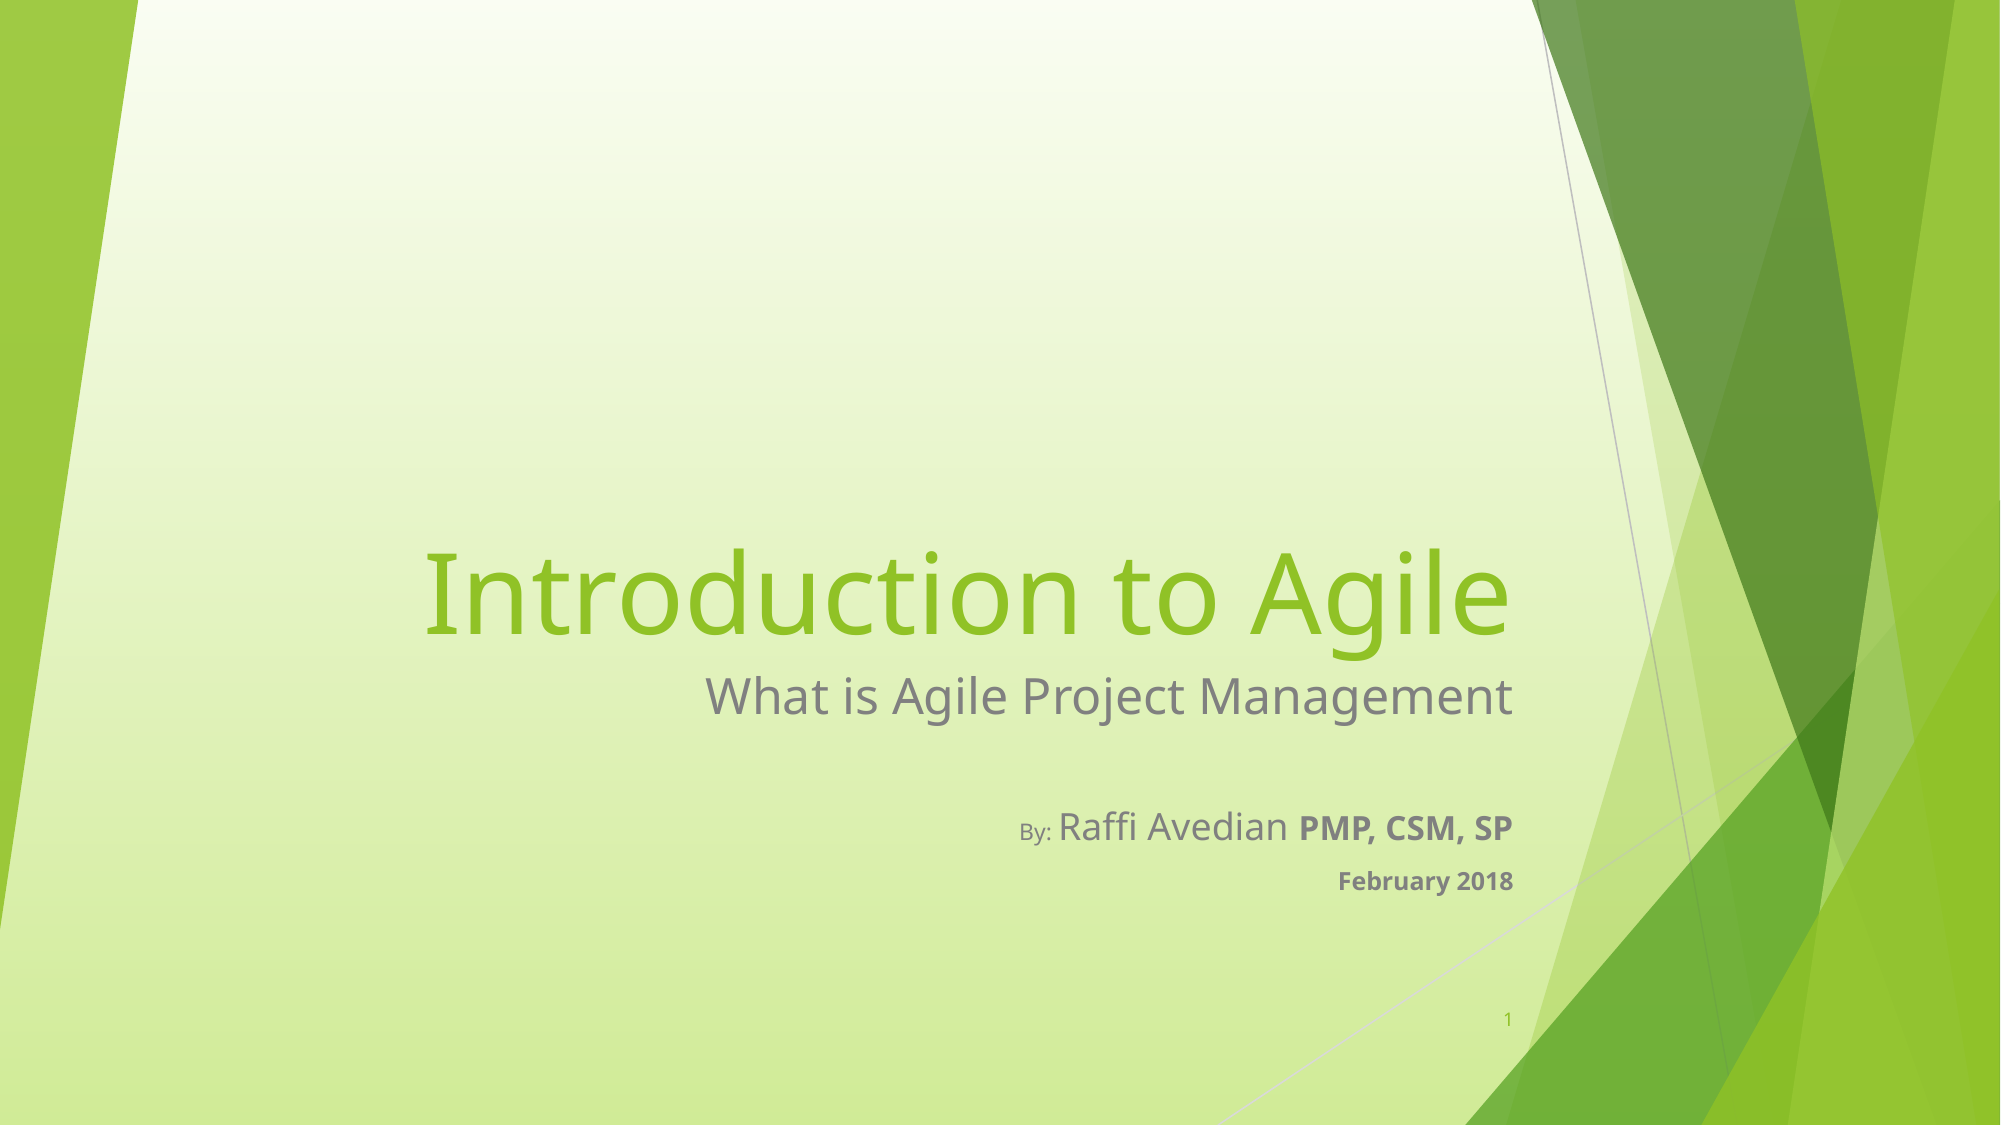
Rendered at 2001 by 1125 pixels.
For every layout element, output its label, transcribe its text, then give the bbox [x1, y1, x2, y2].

title Introduction to Agile [246, 393, 1522, 663]
subtitle What is Agile Project Management By: Raffi Avedian PMP, CSM, SP February 2018 [246, 663, 1522, 916]
slide_number 1 [1484, 1002, 1522, 1040]
